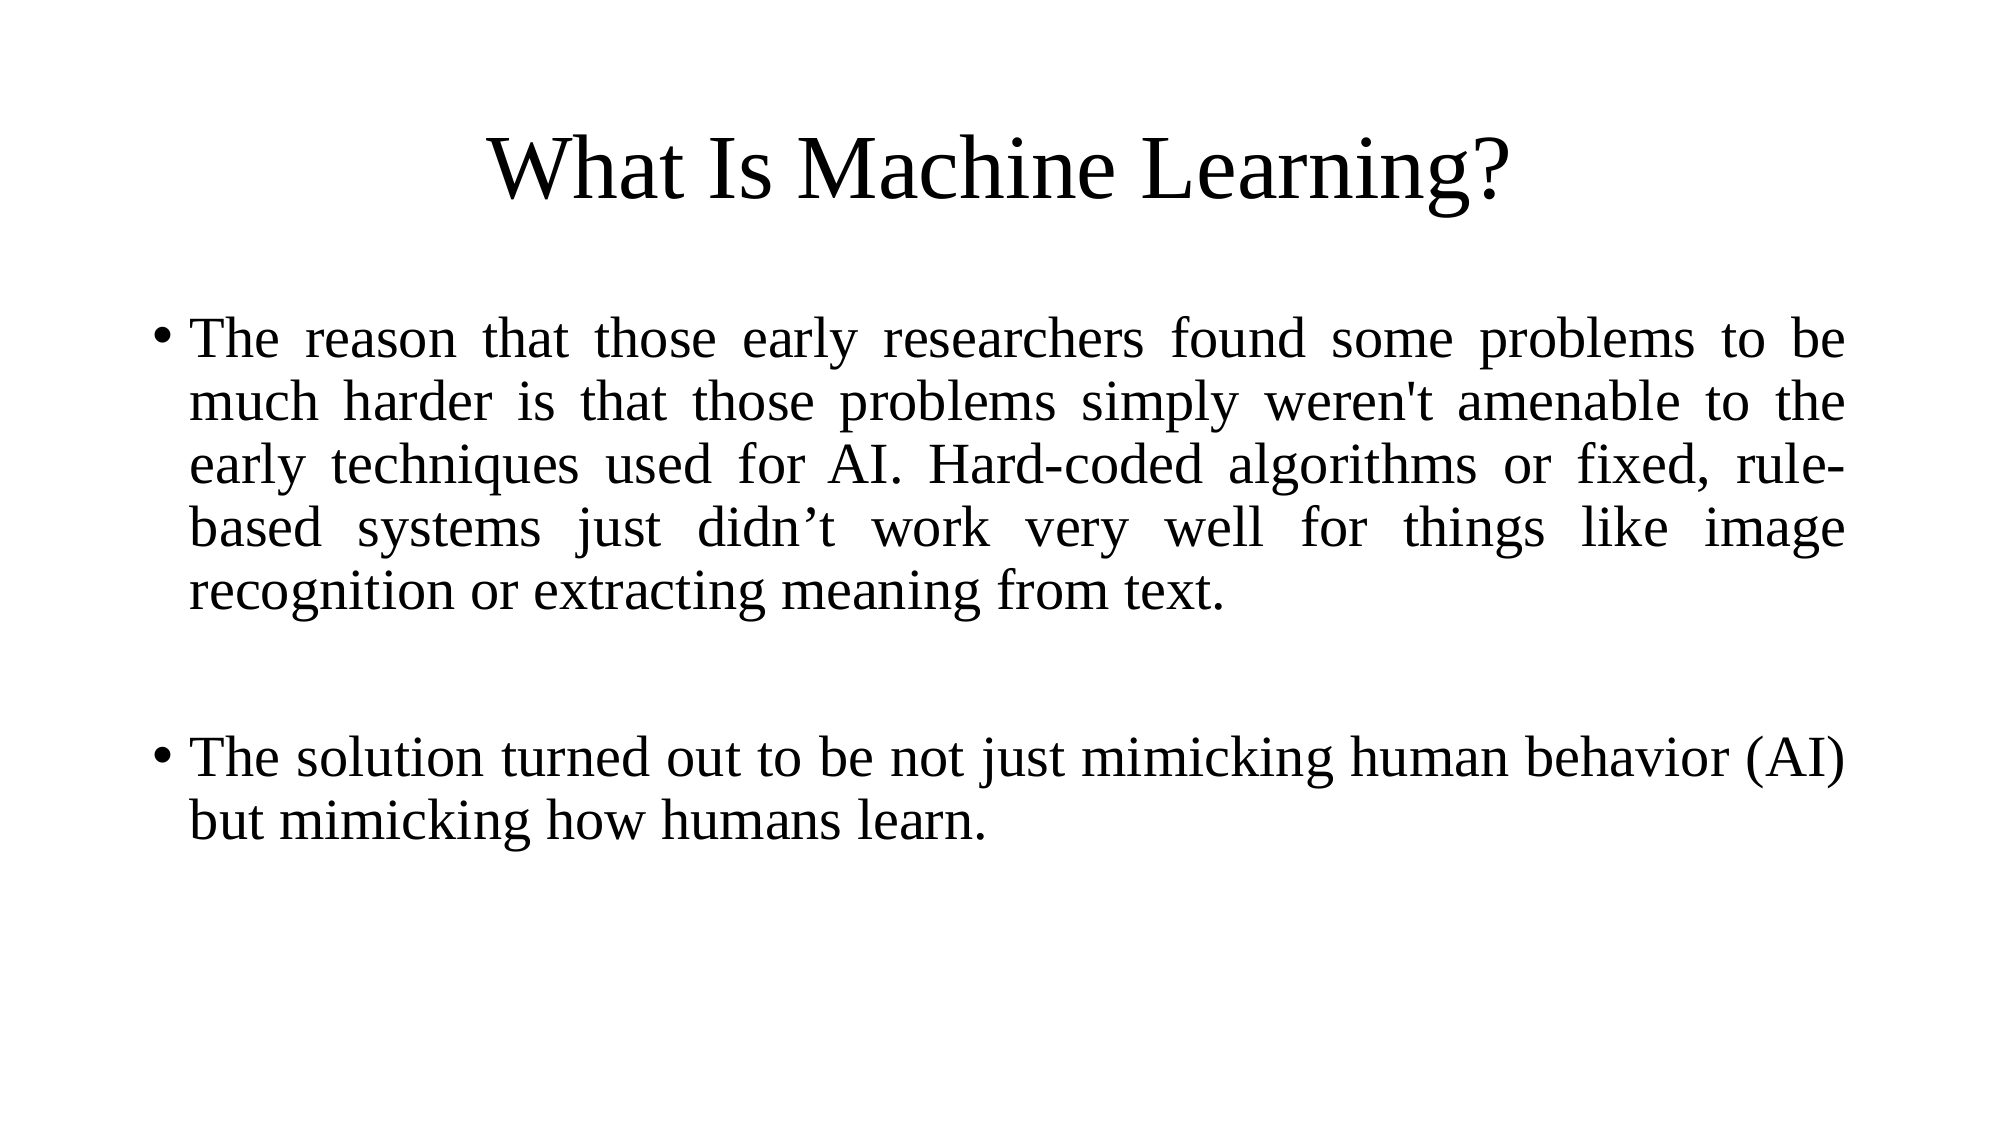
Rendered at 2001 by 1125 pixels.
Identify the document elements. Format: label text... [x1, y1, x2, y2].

list The reason that those early researchers found some problems to be much harder is that those problems simply weren't amenable to the early techniques used for AI. Hard-coded algorithms or fixed, rule-based systems just didn’t work very well for things like image recognition or extracting meaning from text. The solution turned out to be not just mimicking human behavior (AI) but mimicking how humans learn. [137, 299, 1863, 1014]
title What Is Machine Learning? [137, 59, 1863, 278]
